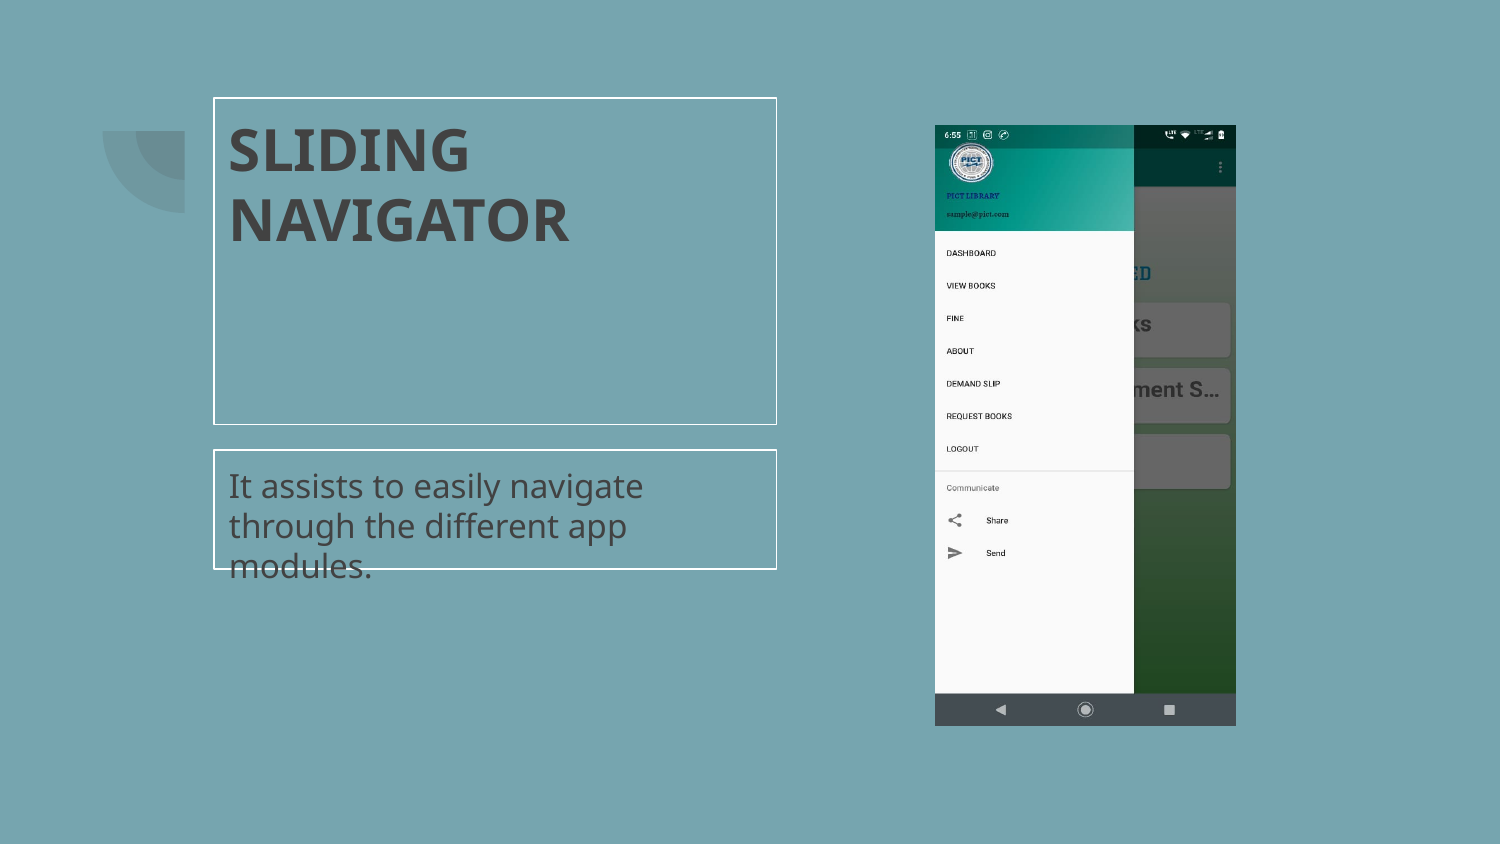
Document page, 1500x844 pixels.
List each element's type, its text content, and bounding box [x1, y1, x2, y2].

subtitle It assists to easily navigate through the different app modules. [213, 449, 777, 570]
picture [935, 125, 1236, 727]
title SLIDING NAVIGATOR [213, 97, 777, 425]
